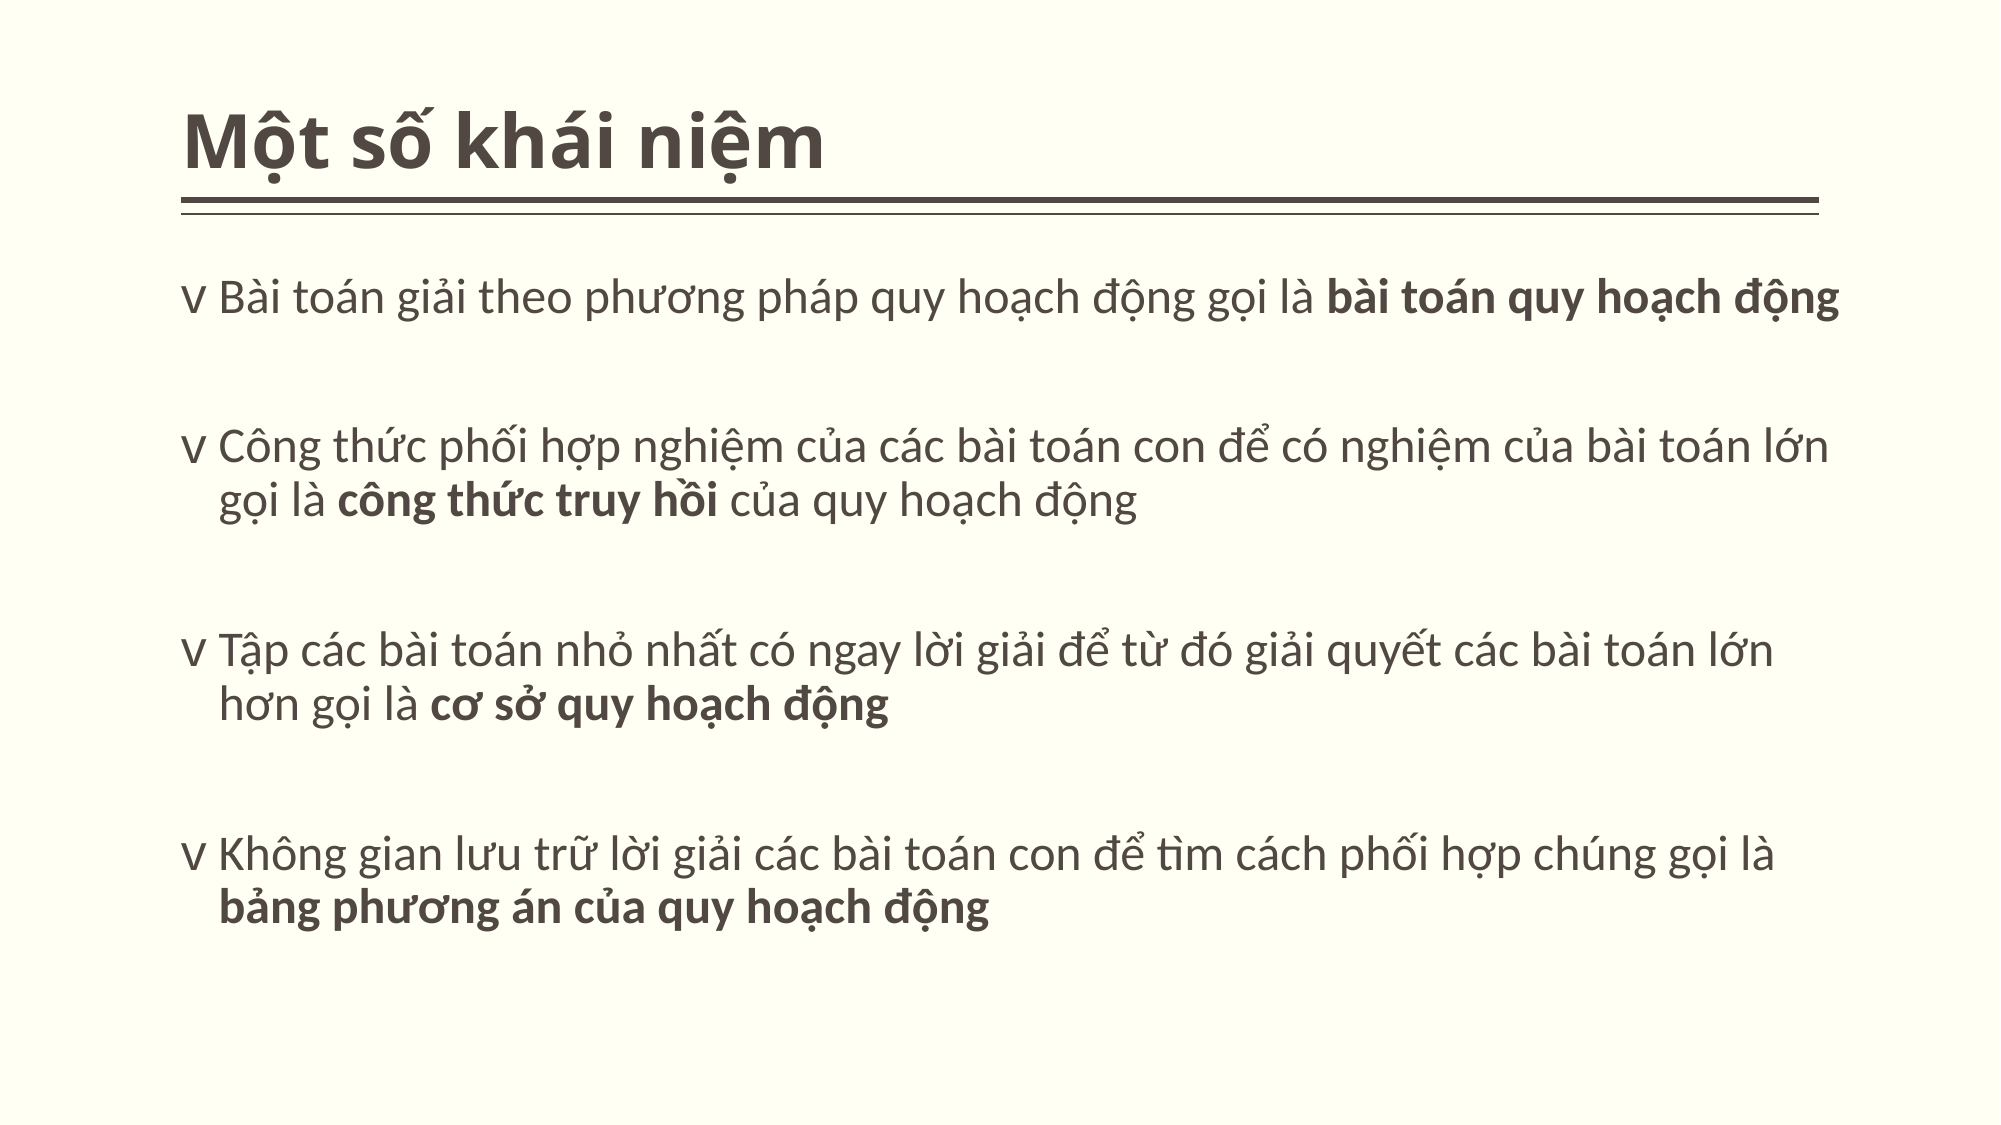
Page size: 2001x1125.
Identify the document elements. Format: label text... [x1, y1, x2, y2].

list Bài toán giải theo phương pháp quy hoạch động gọi là bài toán quy hoạch động Công thức phối hợp nghiệm của các bài toán con để có nghiệm của bài toán lớn gọi là công thức truy hồi của quy hoạch động Tập các bài toán nhỏ nhất có ngay lời giải để từ đó giải quyết các bài toán lớn hơn gọi là cơ sở quy hoạch động Không gian lưu trữ lời giải các bài toán con để tìm cách phối hợp chúng gọi là bảng phương án của quy hoạch động [181, 262, 1850, 1125]
title Một số khái niệm [181, 12, 1819, 193]
